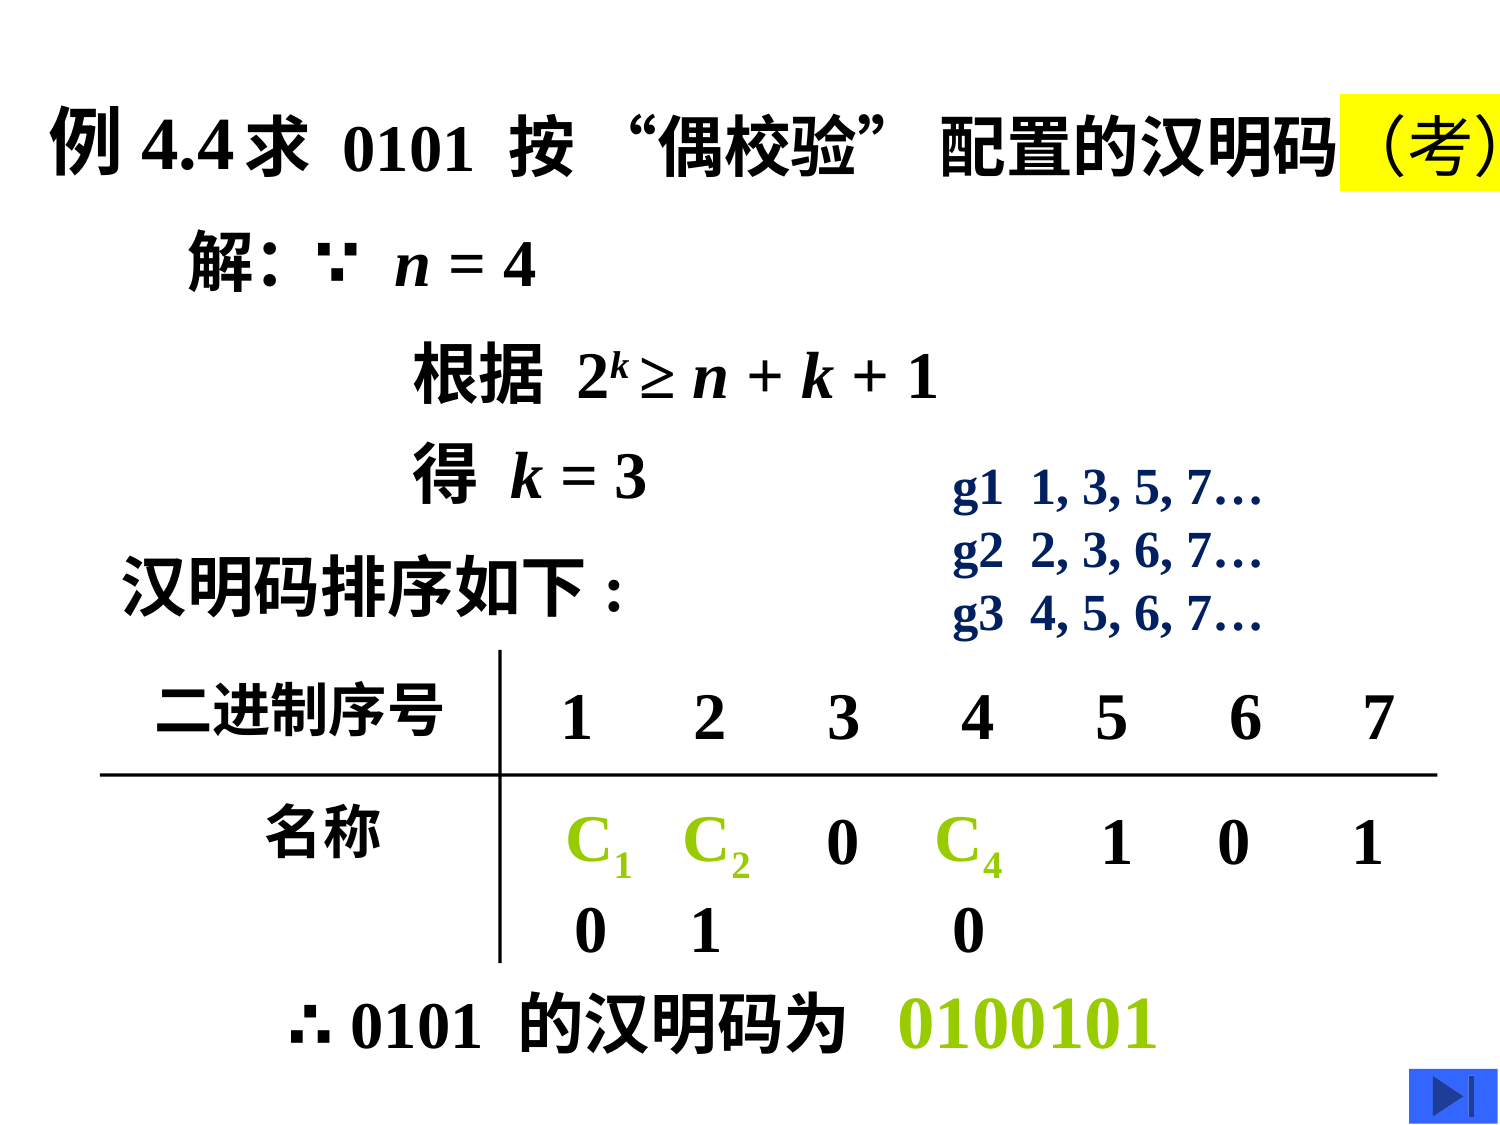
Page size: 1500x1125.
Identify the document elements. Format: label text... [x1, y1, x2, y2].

text_box 解： [172, 212, 300, 308]
text_box 例4.4 [33, 87, 269, 193]
text_box 求 0101 按 “偶校验” 配置的汉明码（考） [229, 97, 1500, 193]
text_box 根据 2k ≥ n + k + 1 [397, 324, 981, 420]
text_box ∴ 0101 的汉明码为 0100101 [272, 972, 1193, 1072]
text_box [811, 790, 1401, 886]
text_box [99, 649, 1438, 964]
text_box 汉明码排序如下: [105, 537, 641, 633]
text_box 得 k = 3 [397, 424, 725, 520]
text_box ∵ n = 4 [300, 212, 587, 308]
text_box g1 1, 3, 5, 7… g2 2, 3, 6, 7… g3 4, 5, 6, 7… [937, 445, 1357, 648]
text_box [1409, 1068, 1498, 1124]
